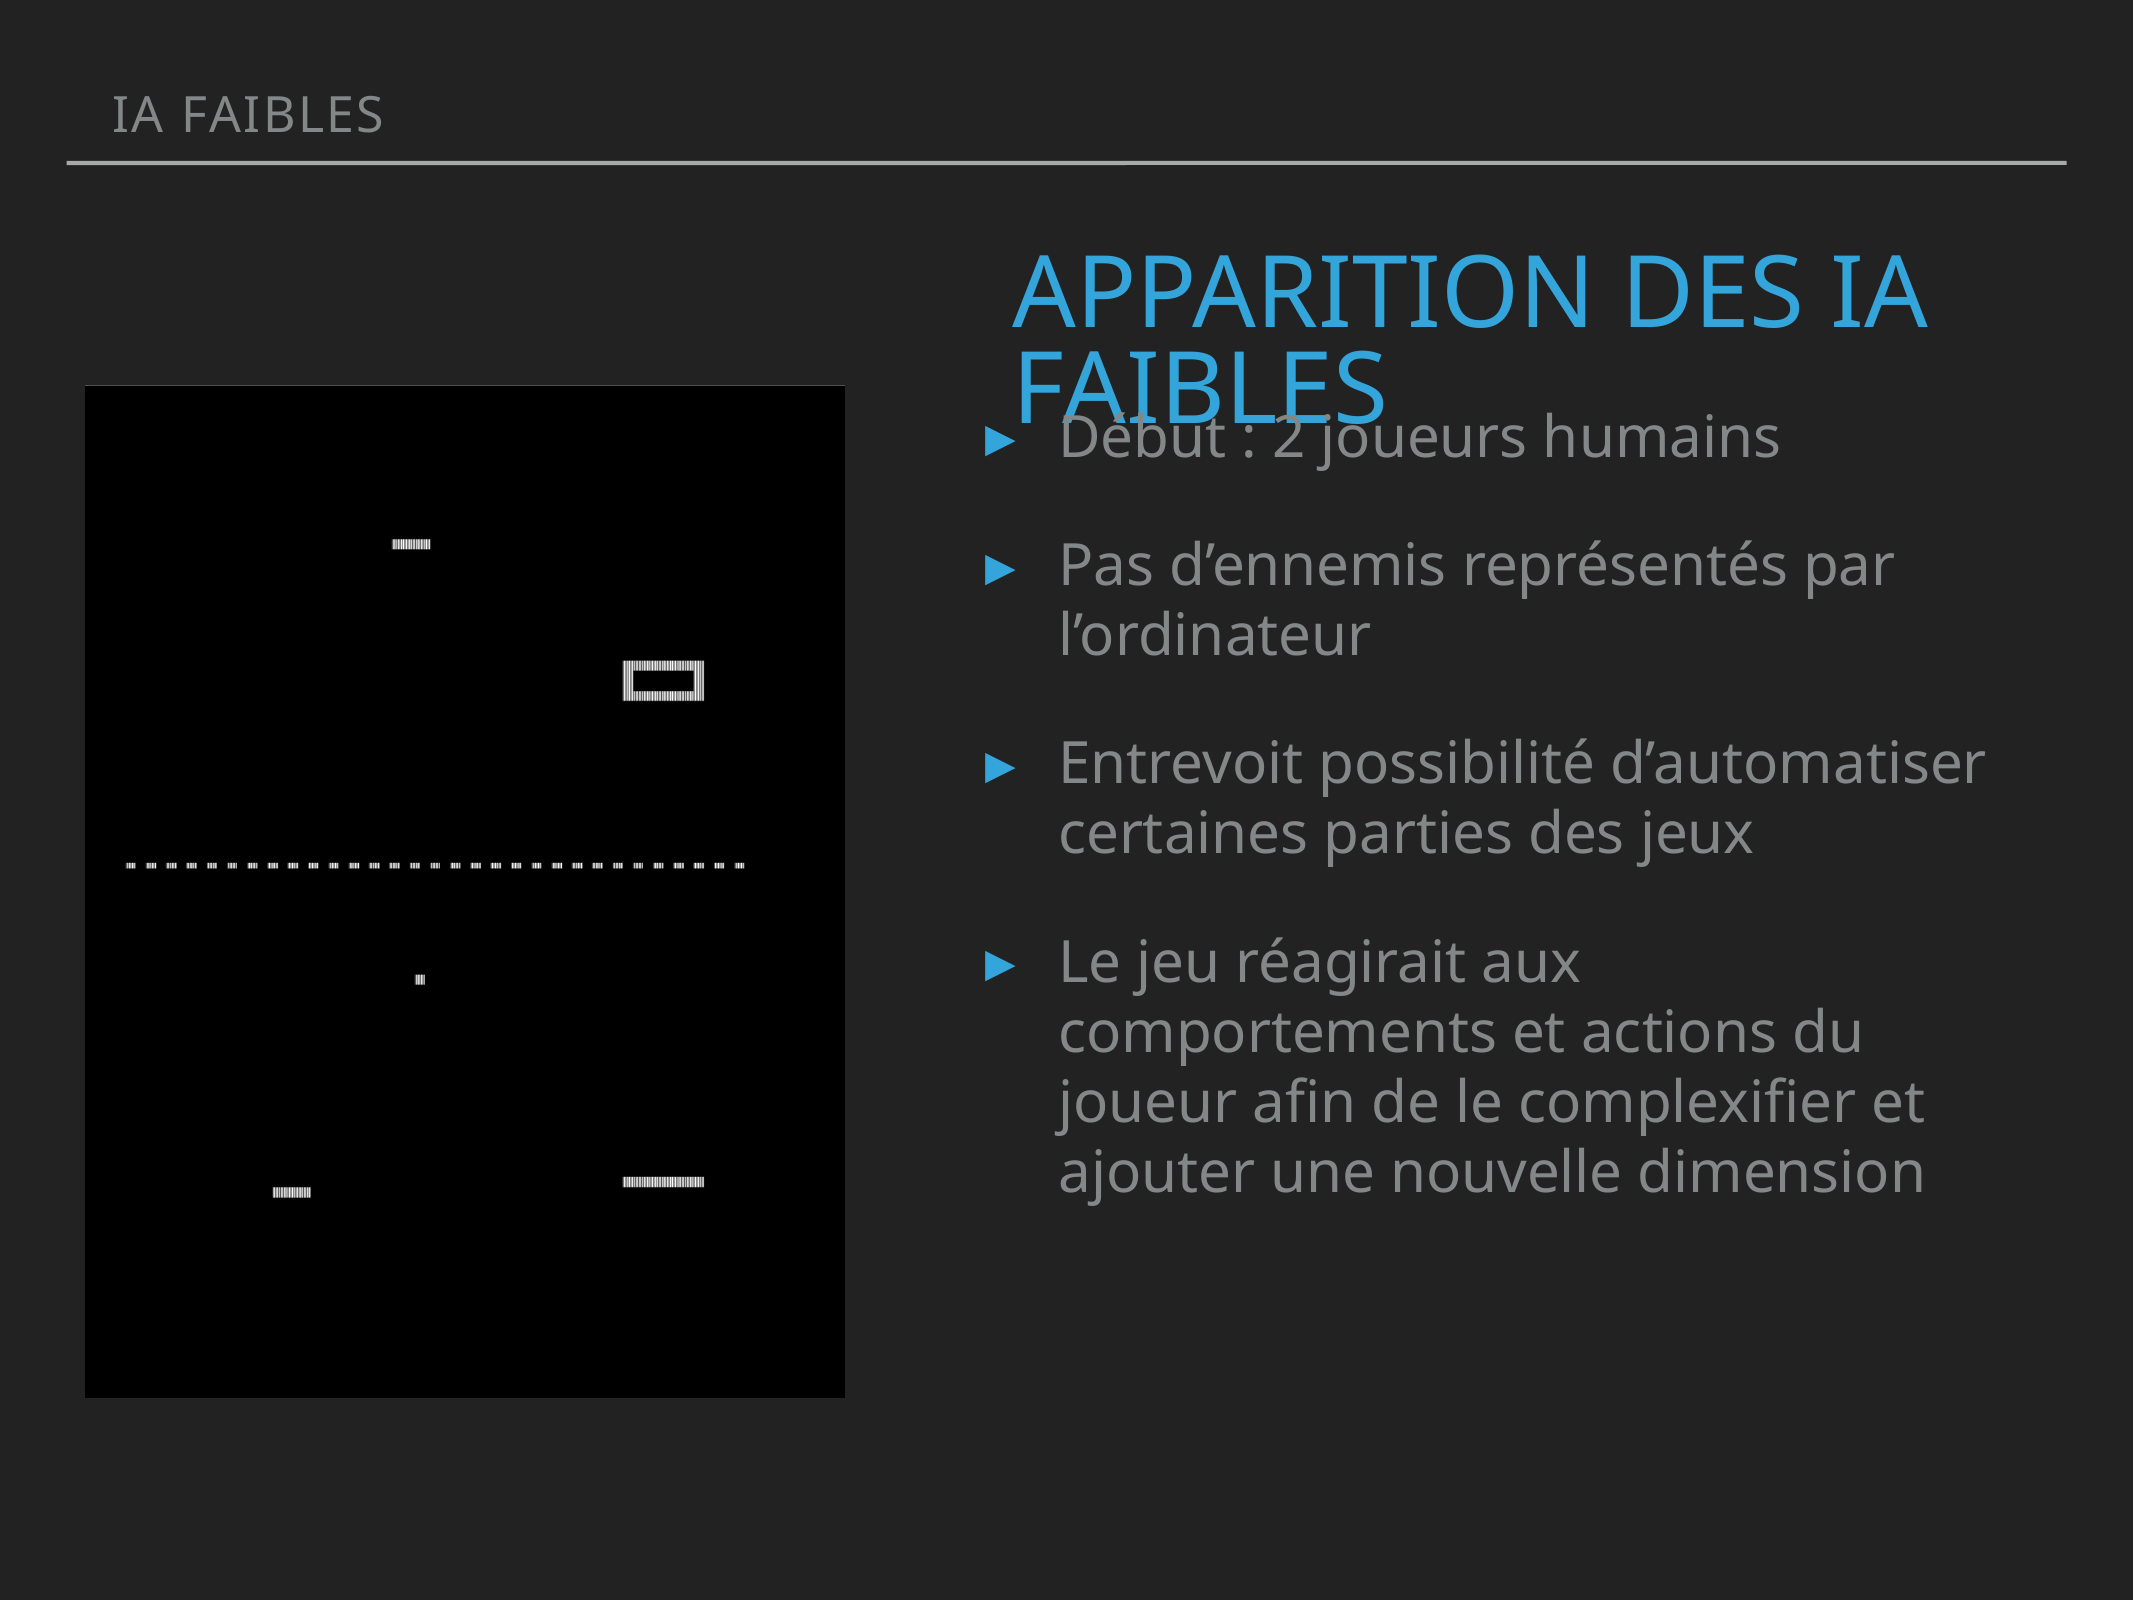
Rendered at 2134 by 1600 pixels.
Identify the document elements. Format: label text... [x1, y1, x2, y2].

title Apparition des ia faibles [1003, 241, 2038, 362]
list Début : 2 joueurs humains Pas d’ennemis représentés par l’ordinateur Entrevoit possibilité d’automatiser certaines parties des jeux Le jeu réagirait aux comportements et actions du joueur afin de le complexifier et ajouter une nouvelle dimension [976, 390, 2011, 1394]
picture [0, 386, 971, 1397]
list Ia faibles [66, 74, 1901, 151]
